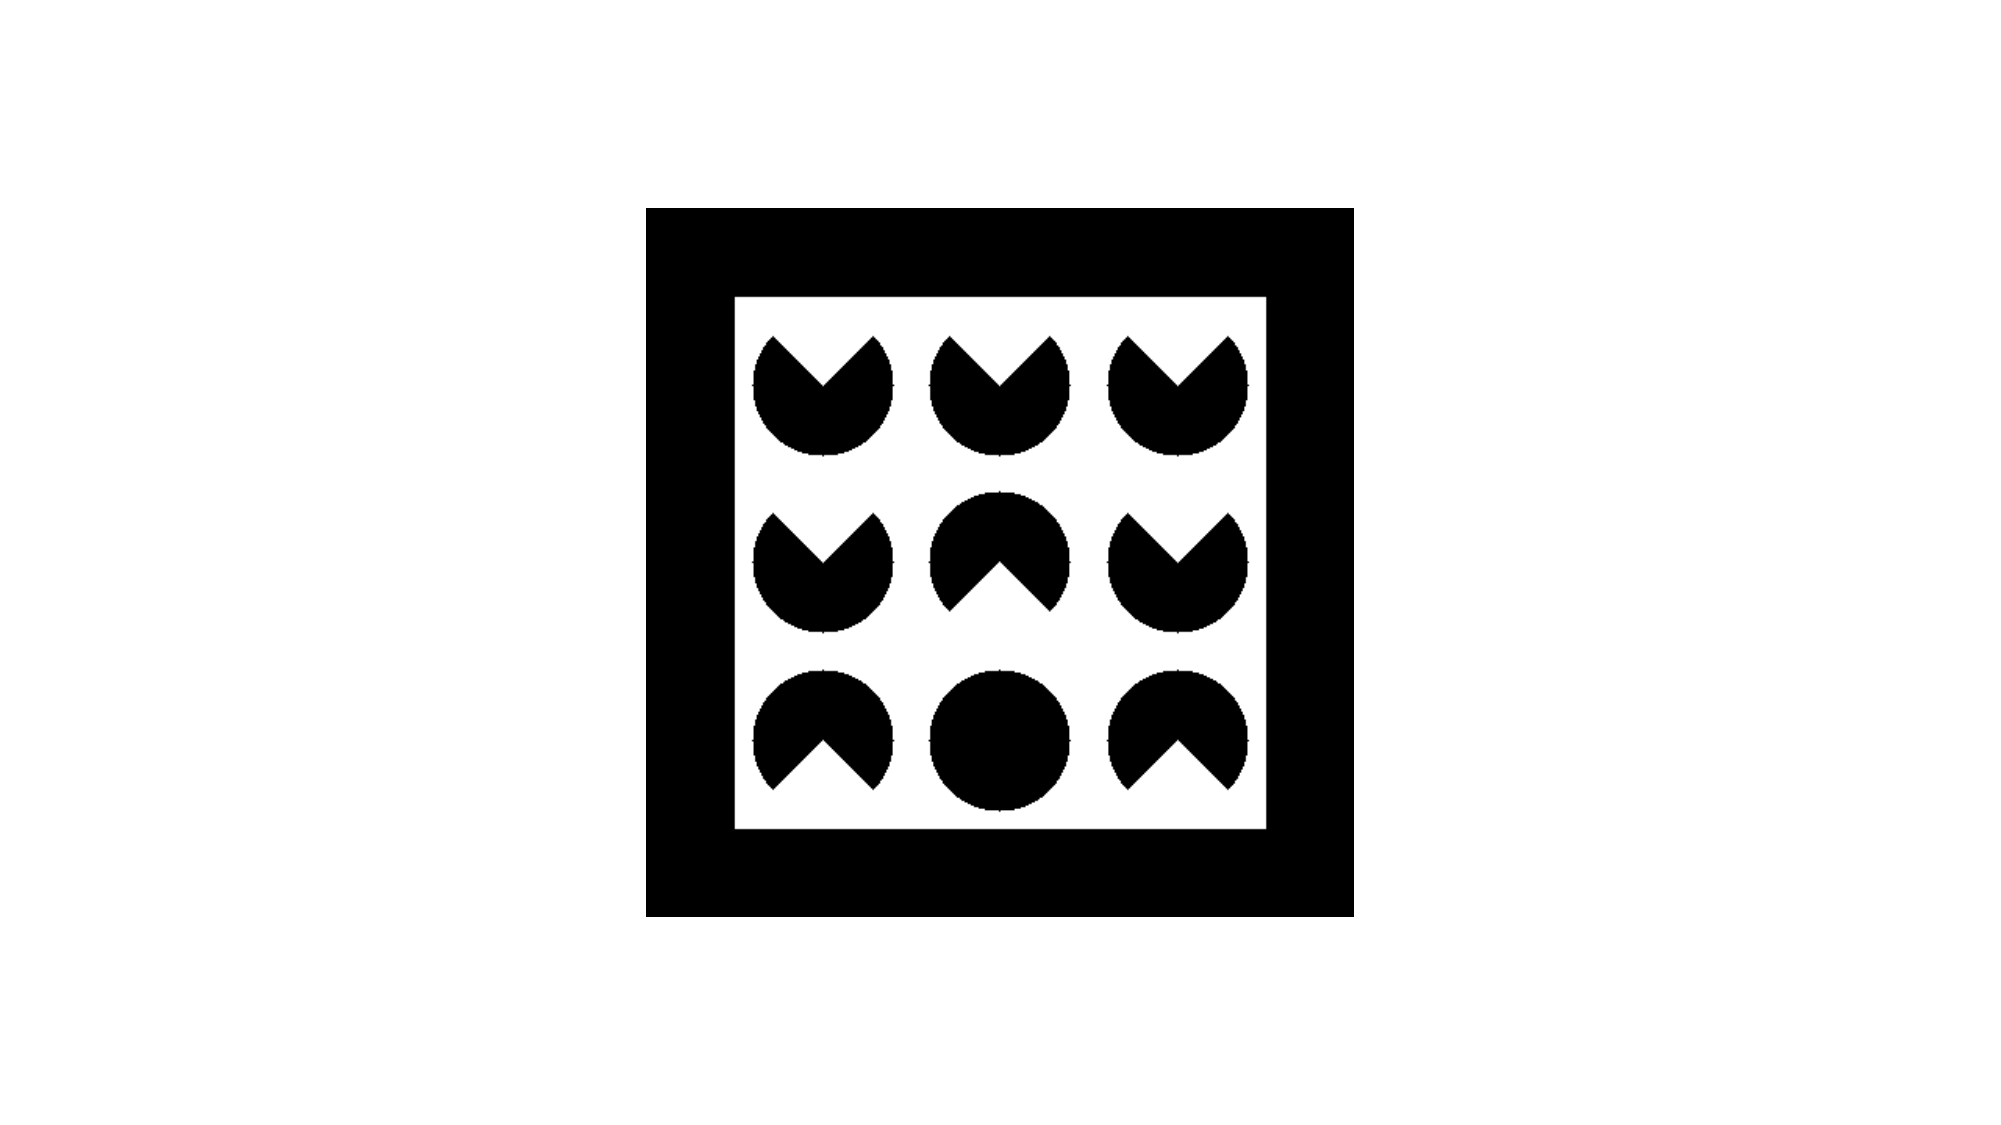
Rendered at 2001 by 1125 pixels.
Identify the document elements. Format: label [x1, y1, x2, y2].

picture [646, 208, 1354, 917]
